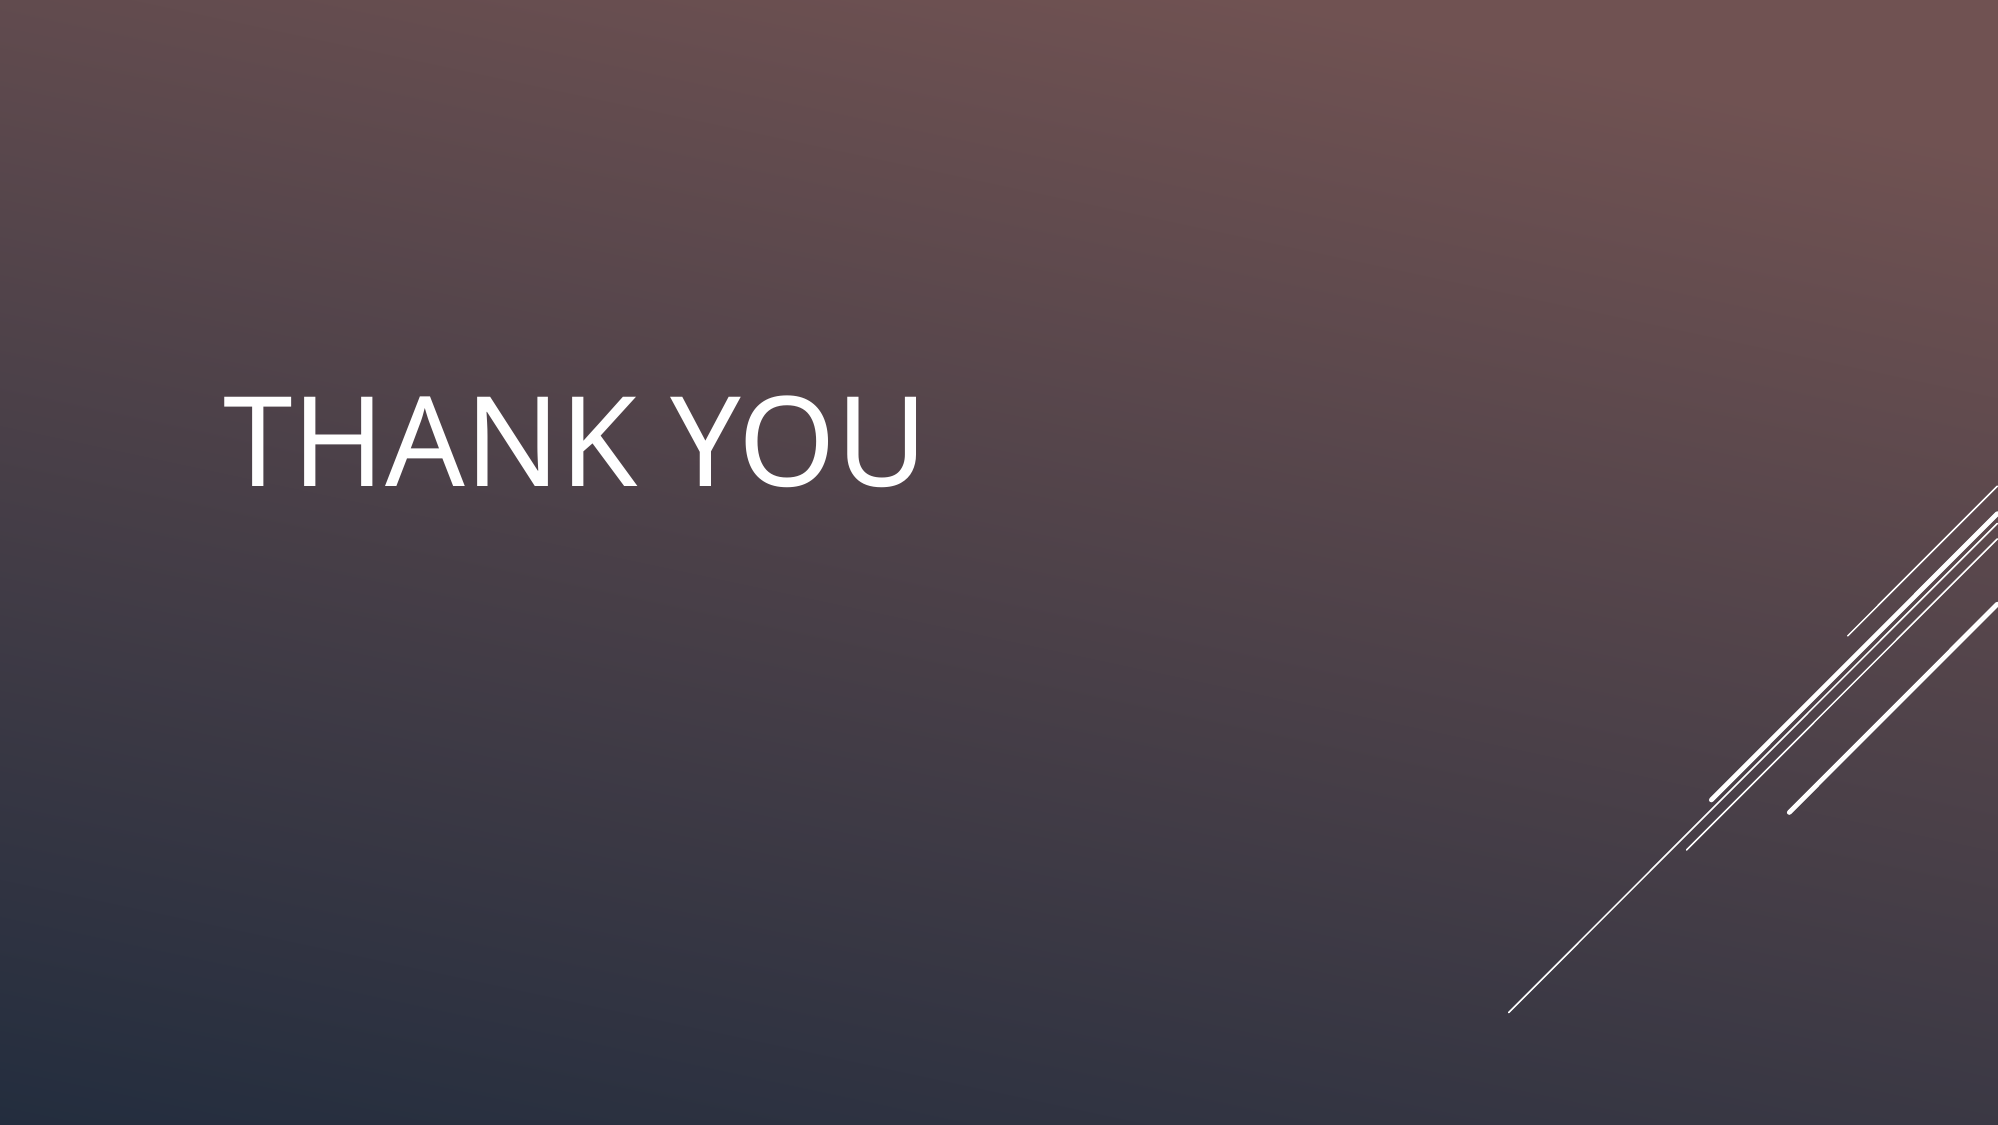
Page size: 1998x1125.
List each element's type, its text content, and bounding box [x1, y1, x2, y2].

title THANK YOU [208, 255, 1376, 618]
